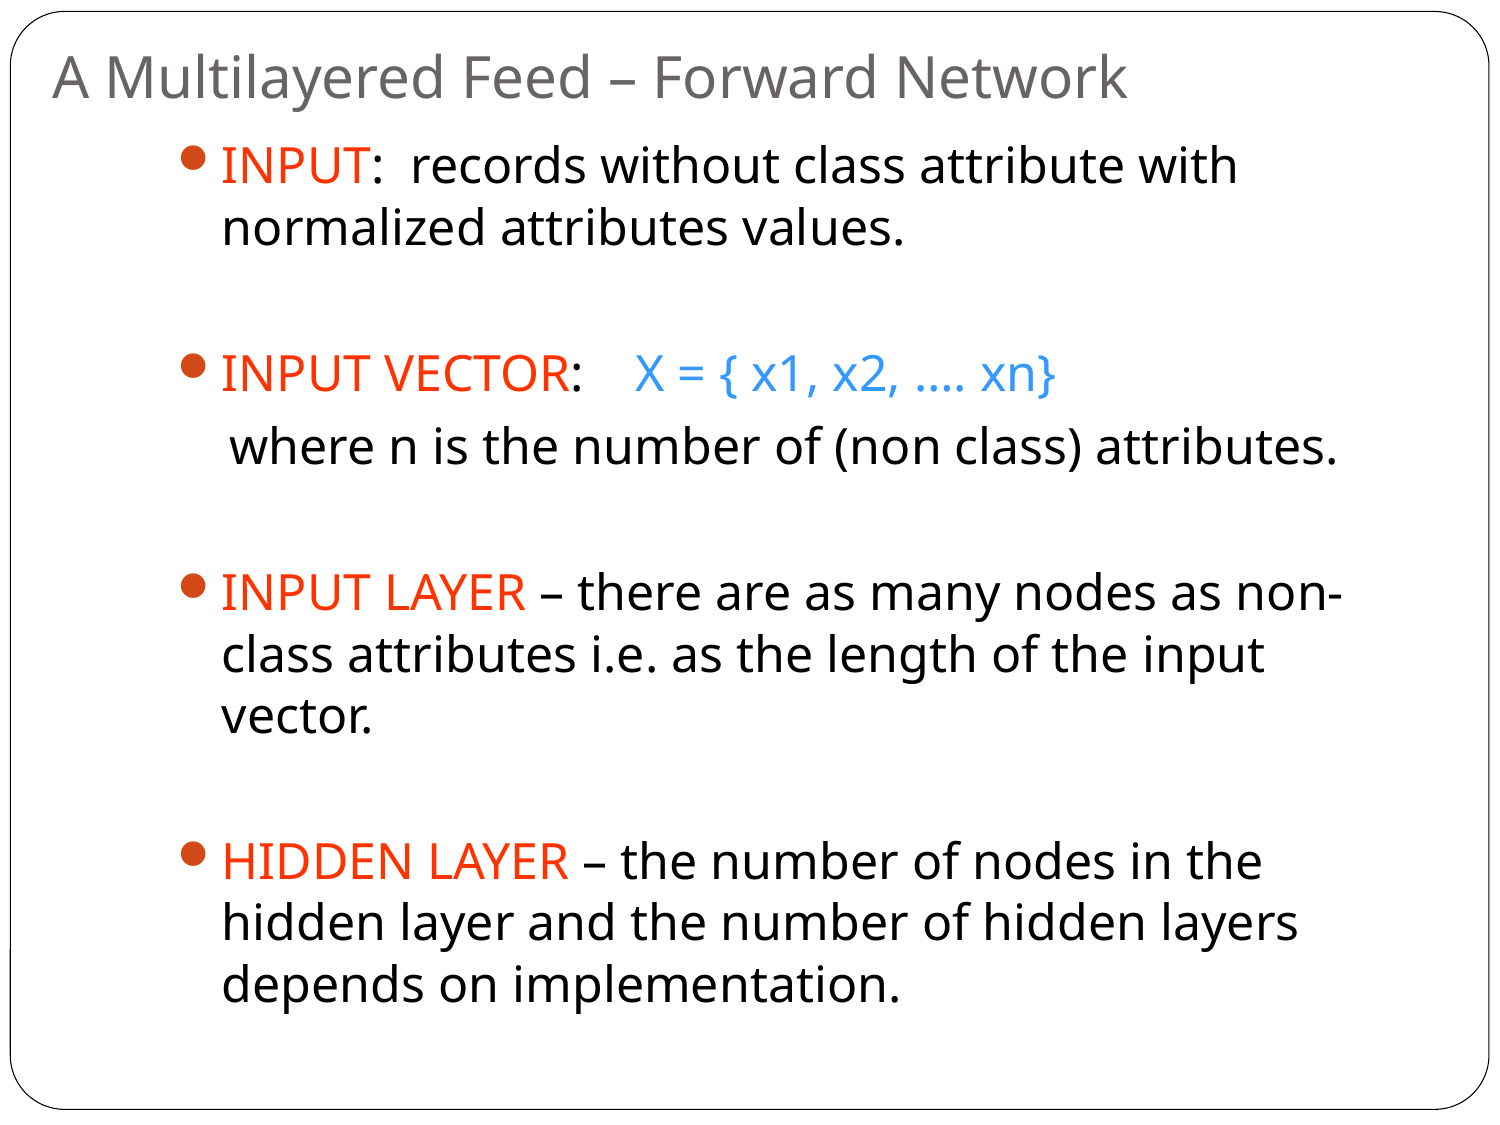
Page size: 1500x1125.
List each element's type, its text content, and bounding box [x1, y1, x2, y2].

list INPUT: records without class attribute with normalized attributes values. INPUT VECTOR: X = { x1, x2, …. xn} where n is the number of (non class) attributes. INPUT LAYER – there are as many nodes as non-class attributes i.e. as the length of the input vector. HIDDEN LAYER – the number of nodes in the hidden layer and the number of hidden layers depends on implementation. [162, 124, 1413, 1001]
title A Multilayered Feed – Forward Network [37, 37, 1463, 126]
